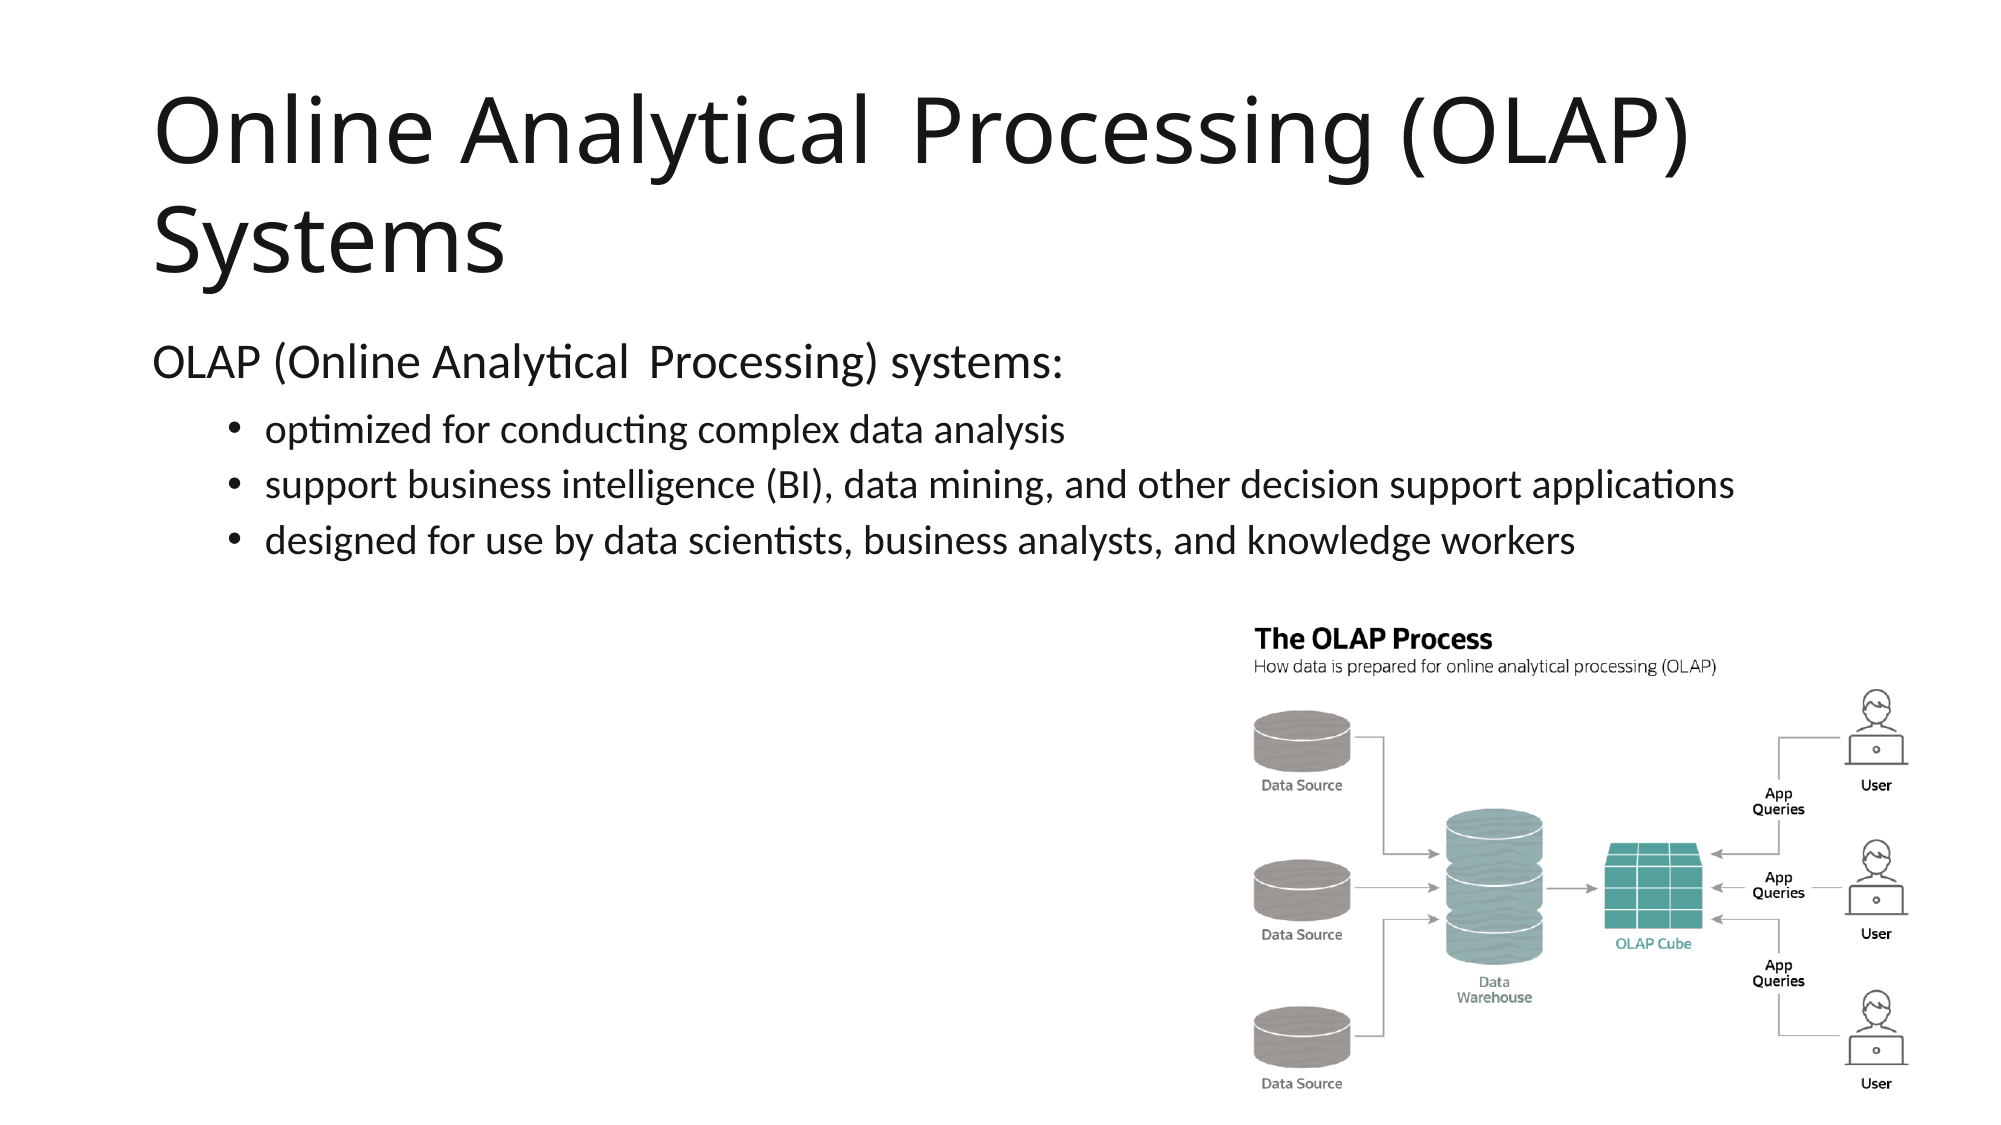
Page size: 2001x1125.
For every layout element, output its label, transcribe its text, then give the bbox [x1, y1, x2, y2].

list OLAP (Online Analytical Processing) systems: optimized for conducting complex data analysis support business intelligence (BI), data mining, and other decision support applications designed for use by data scientists, business analysts, and knowledge workers [137, 299, 1863, 1014]
title Online Analytical Processing (OLAP) Systems [137, 59, 1863, 278]
picture [1143, 562, 2000, 1117]
